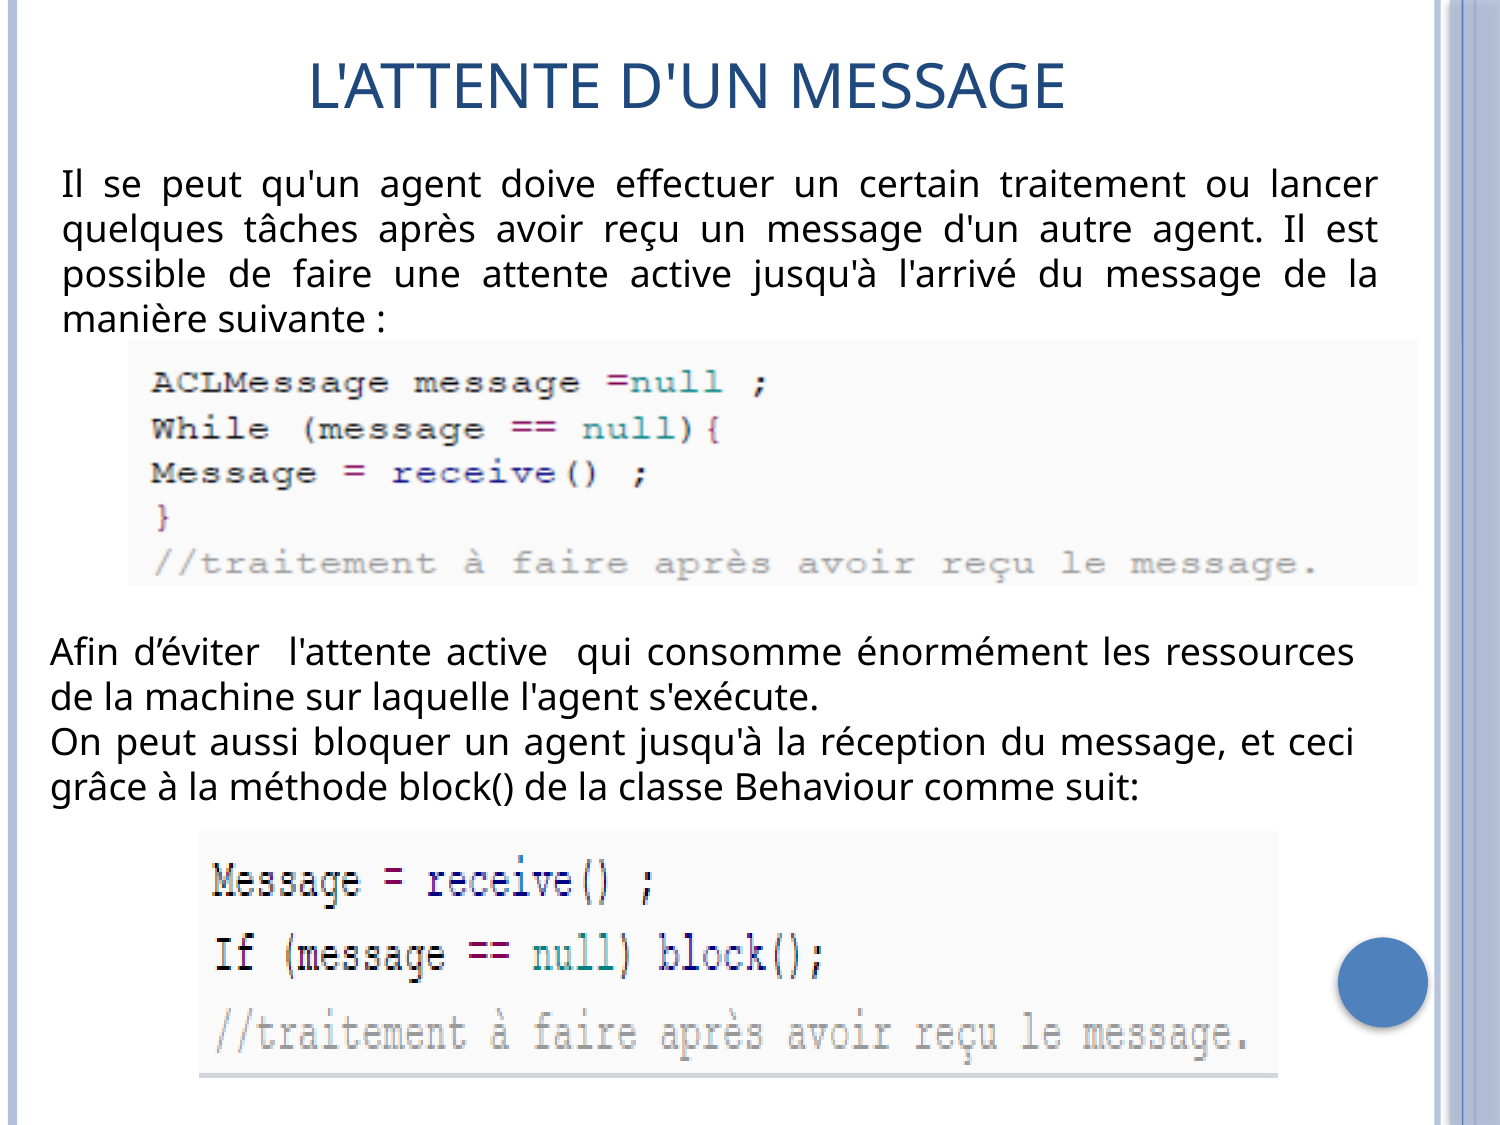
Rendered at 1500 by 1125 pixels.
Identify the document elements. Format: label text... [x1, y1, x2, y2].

picture [198, 831, 1278, 1079]
title L'attente d'un message [75, 0, 1300, 129]
text_box Afin d’éviter l'attente active qui consomme énormément les ressources de la machine sur laquelle l'agent s'exécute. On peut aussi bloquer un agent jusqu'à la réception du message, et ceci grâce à la méthode block() de la classe Behaviour comme suit: [35, 621, 1371, 816]
picture [128, 339, 1419, 587]
text_box Il se peut qu'un agent doive effectuer un certain traitement ou lancer quelques tâches après avoir reçu un message d'un autre agent. Il est possible de faire une attente active jusqu'à l'arrivé du message de la manière suivante : [46, 152, 1395, 348]
